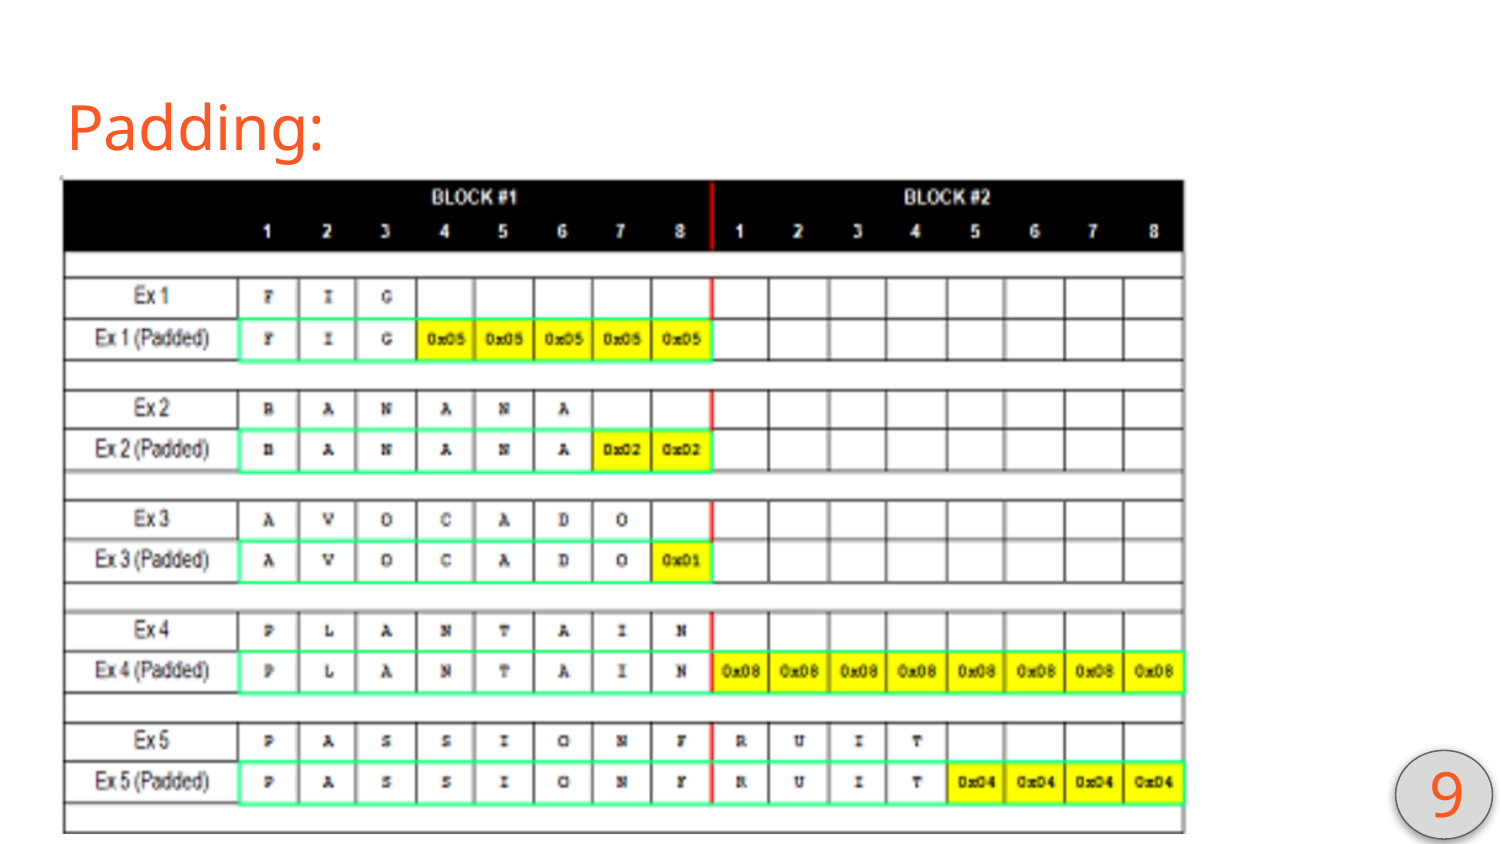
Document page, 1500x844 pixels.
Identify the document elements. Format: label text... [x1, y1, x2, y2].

text_box [1480, 765, 1493, 825]
text_box [1414, 830, 1474, 840]
title Padding: [51, 72, 1449, 167]
text_box [1409, 750, 1479, 764]
slide_number ‹#› [1389, 764, 1480, 830]
picture [50, 174, 1190, 834]
